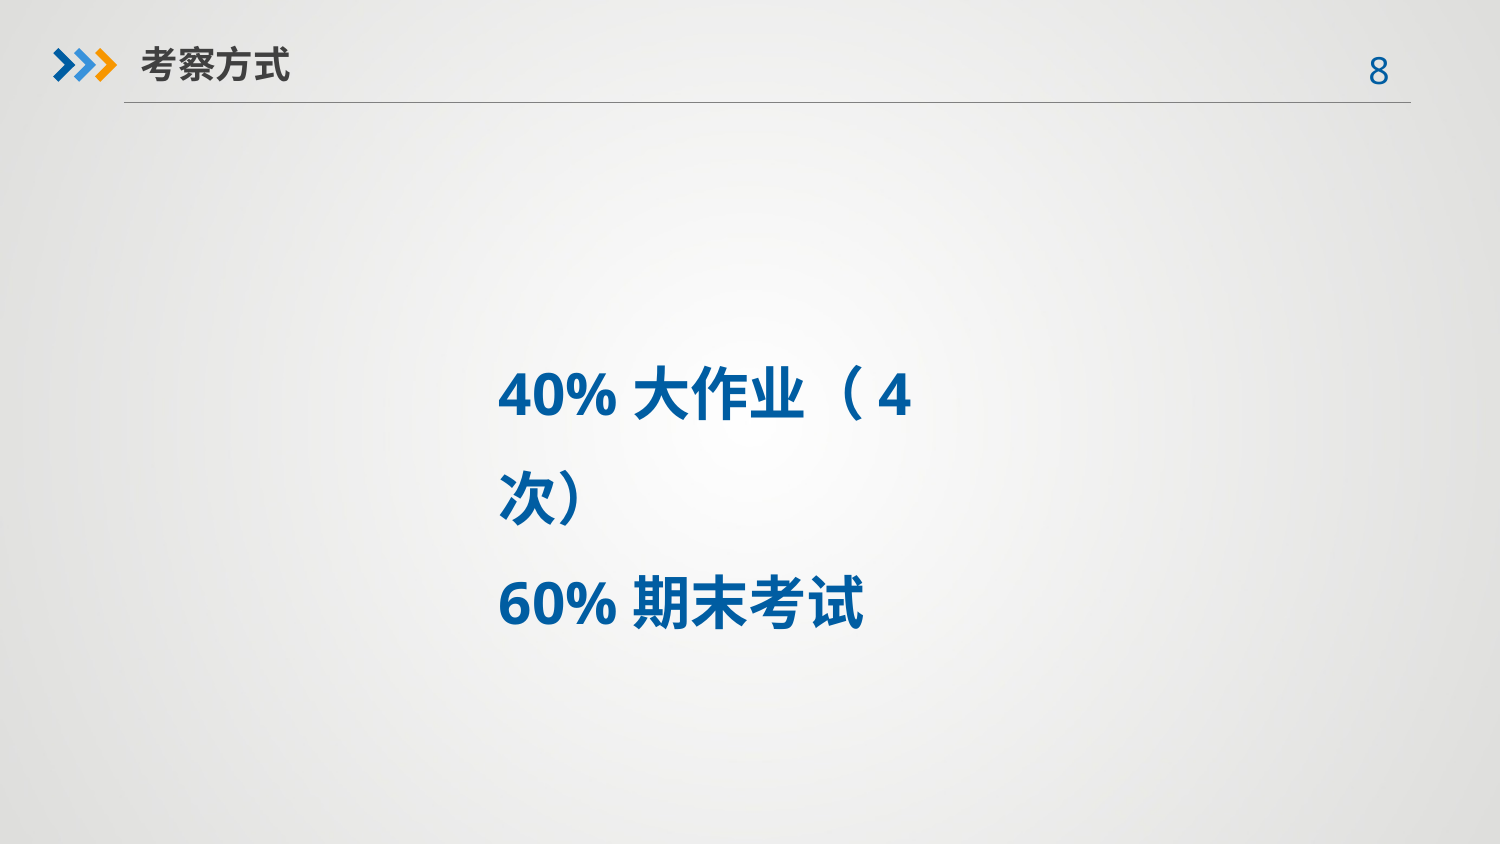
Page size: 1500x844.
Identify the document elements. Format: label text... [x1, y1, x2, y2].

text_box 40%大作业（4次） 60%期末考试 [484, 314, 1016, 645]
text_box 考察方式 [140, 32, 491, 95]
picture [0, 0, 1500, 844]
